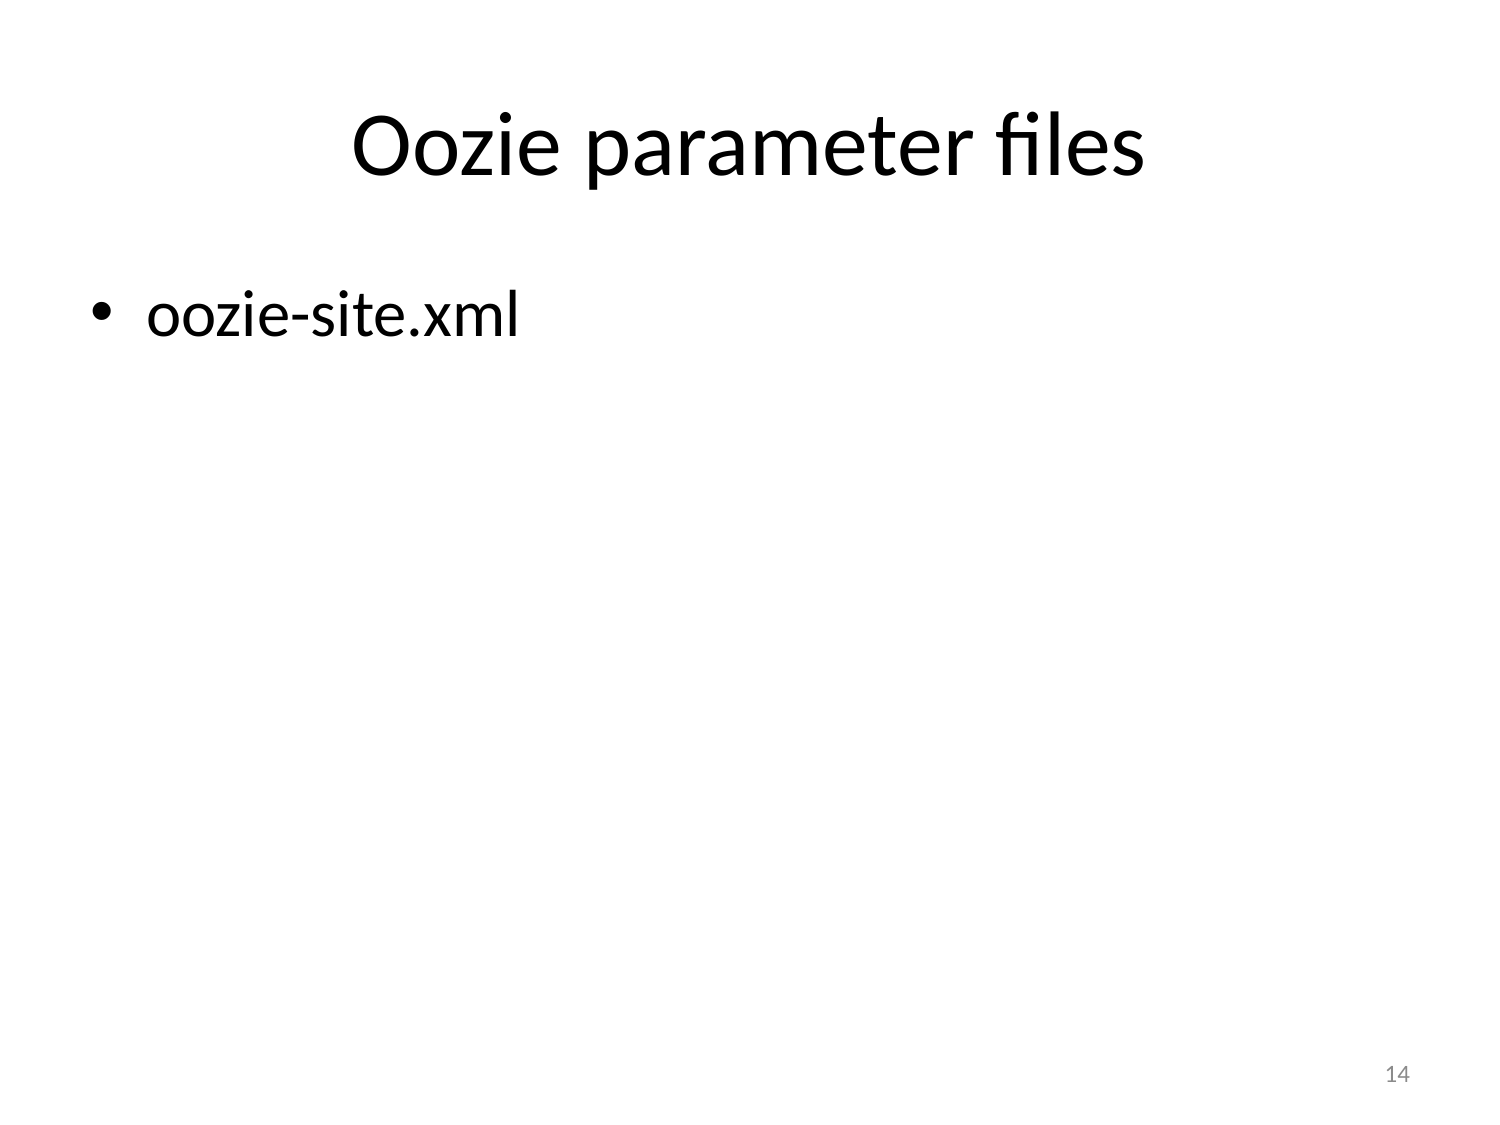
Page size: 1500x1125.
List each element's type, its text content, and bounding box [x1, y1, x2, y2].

list oozie-site.xml [75, 262, 1425, 1005]
title Oozie parameter files [75, 45, 1425, 233]
slide_number 14 [1074, 1042, 1425, 1103]
